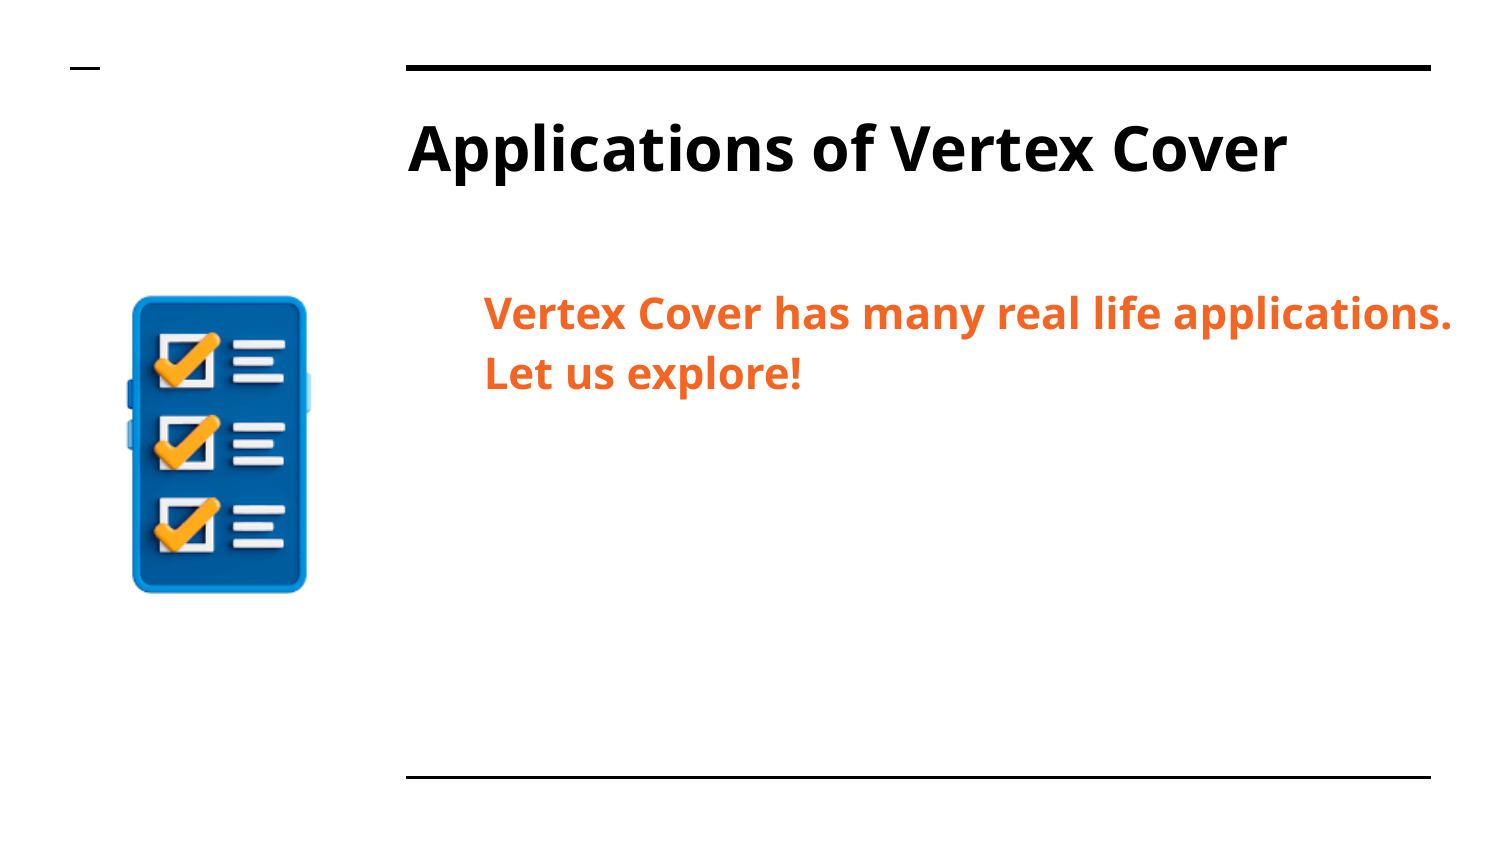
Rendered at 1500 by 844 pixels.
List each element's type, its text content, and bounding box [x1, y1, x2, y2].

list Vertex Cover has many real life applications. Let us explore! [393, 262, 1473, 756]
picture [49, 272, 394, 618]
title Applications of Vertex Cover [393, 94, 1431, 199]
